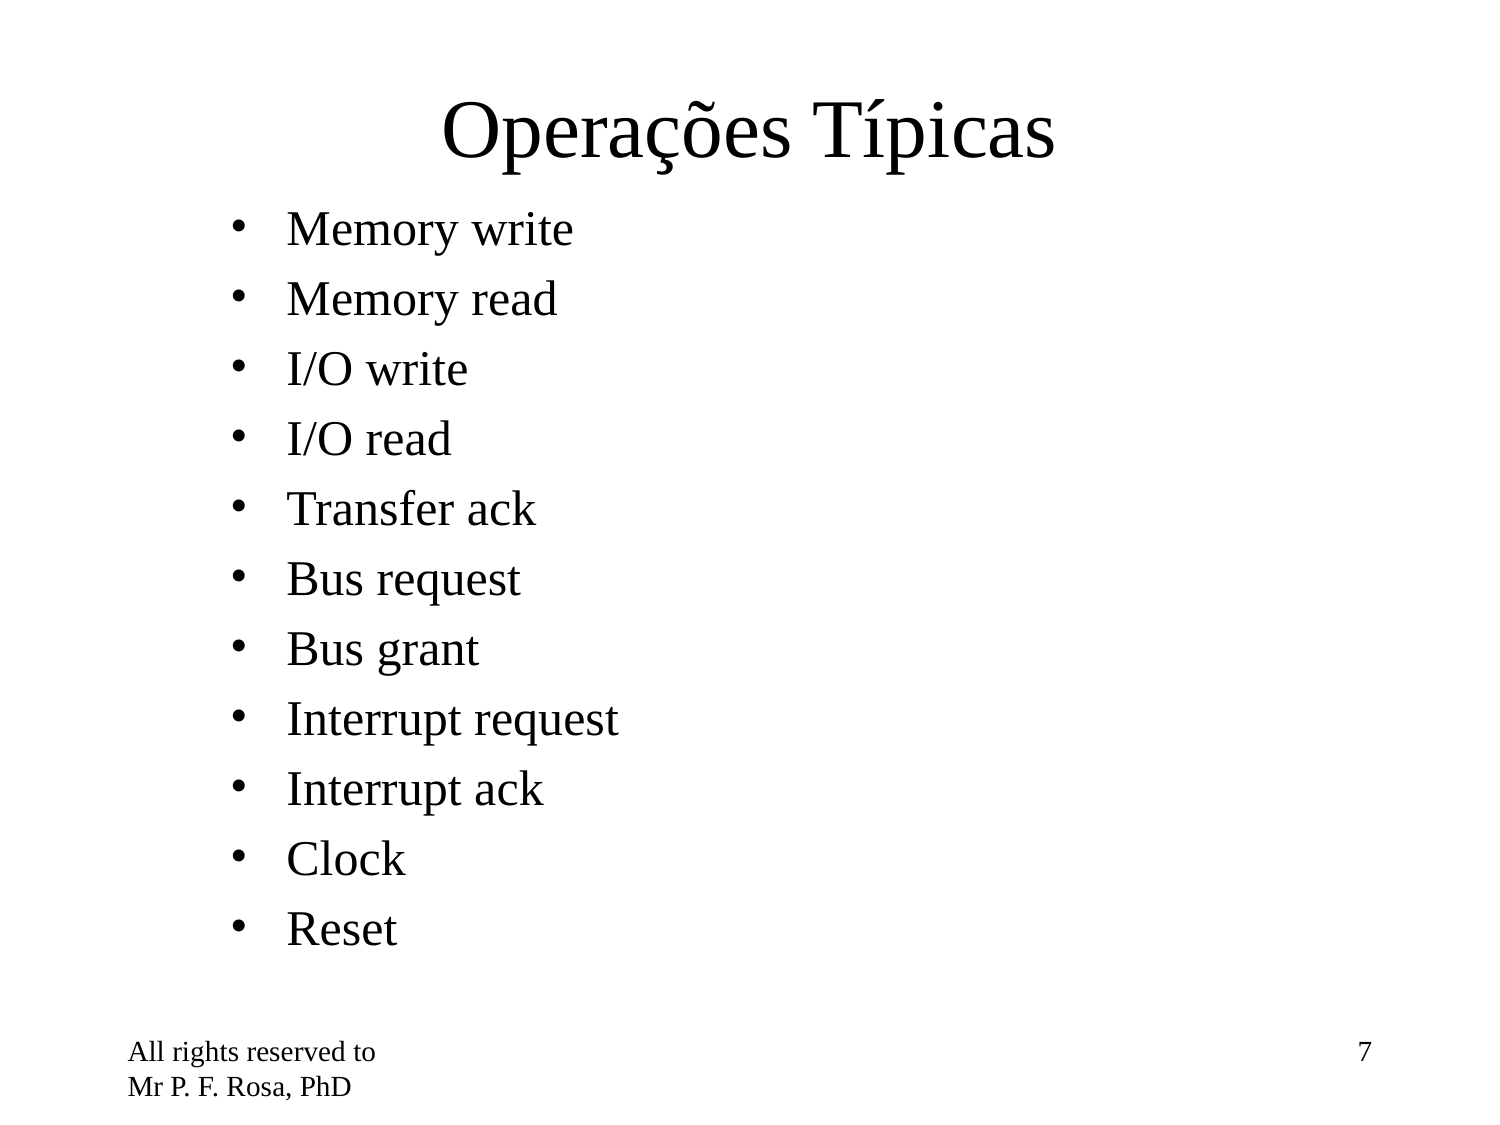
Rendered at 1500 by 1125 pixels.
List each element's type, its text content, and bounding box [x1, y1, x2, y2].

title Operações Típicas [112, 59, 1388, 189]
slide_number ‹#› [1074, 1025, 1388, 1100]
list Memory write Memory read I/O write I/O read Transfer ack Bus request Bus grant Interrupt request Interrupt ack Clock Reset [215, 188, 1388, 999]
slide_number All rights reserved to Mr P. F. Rosa, PhD [112, 1025, 425, 1100]
